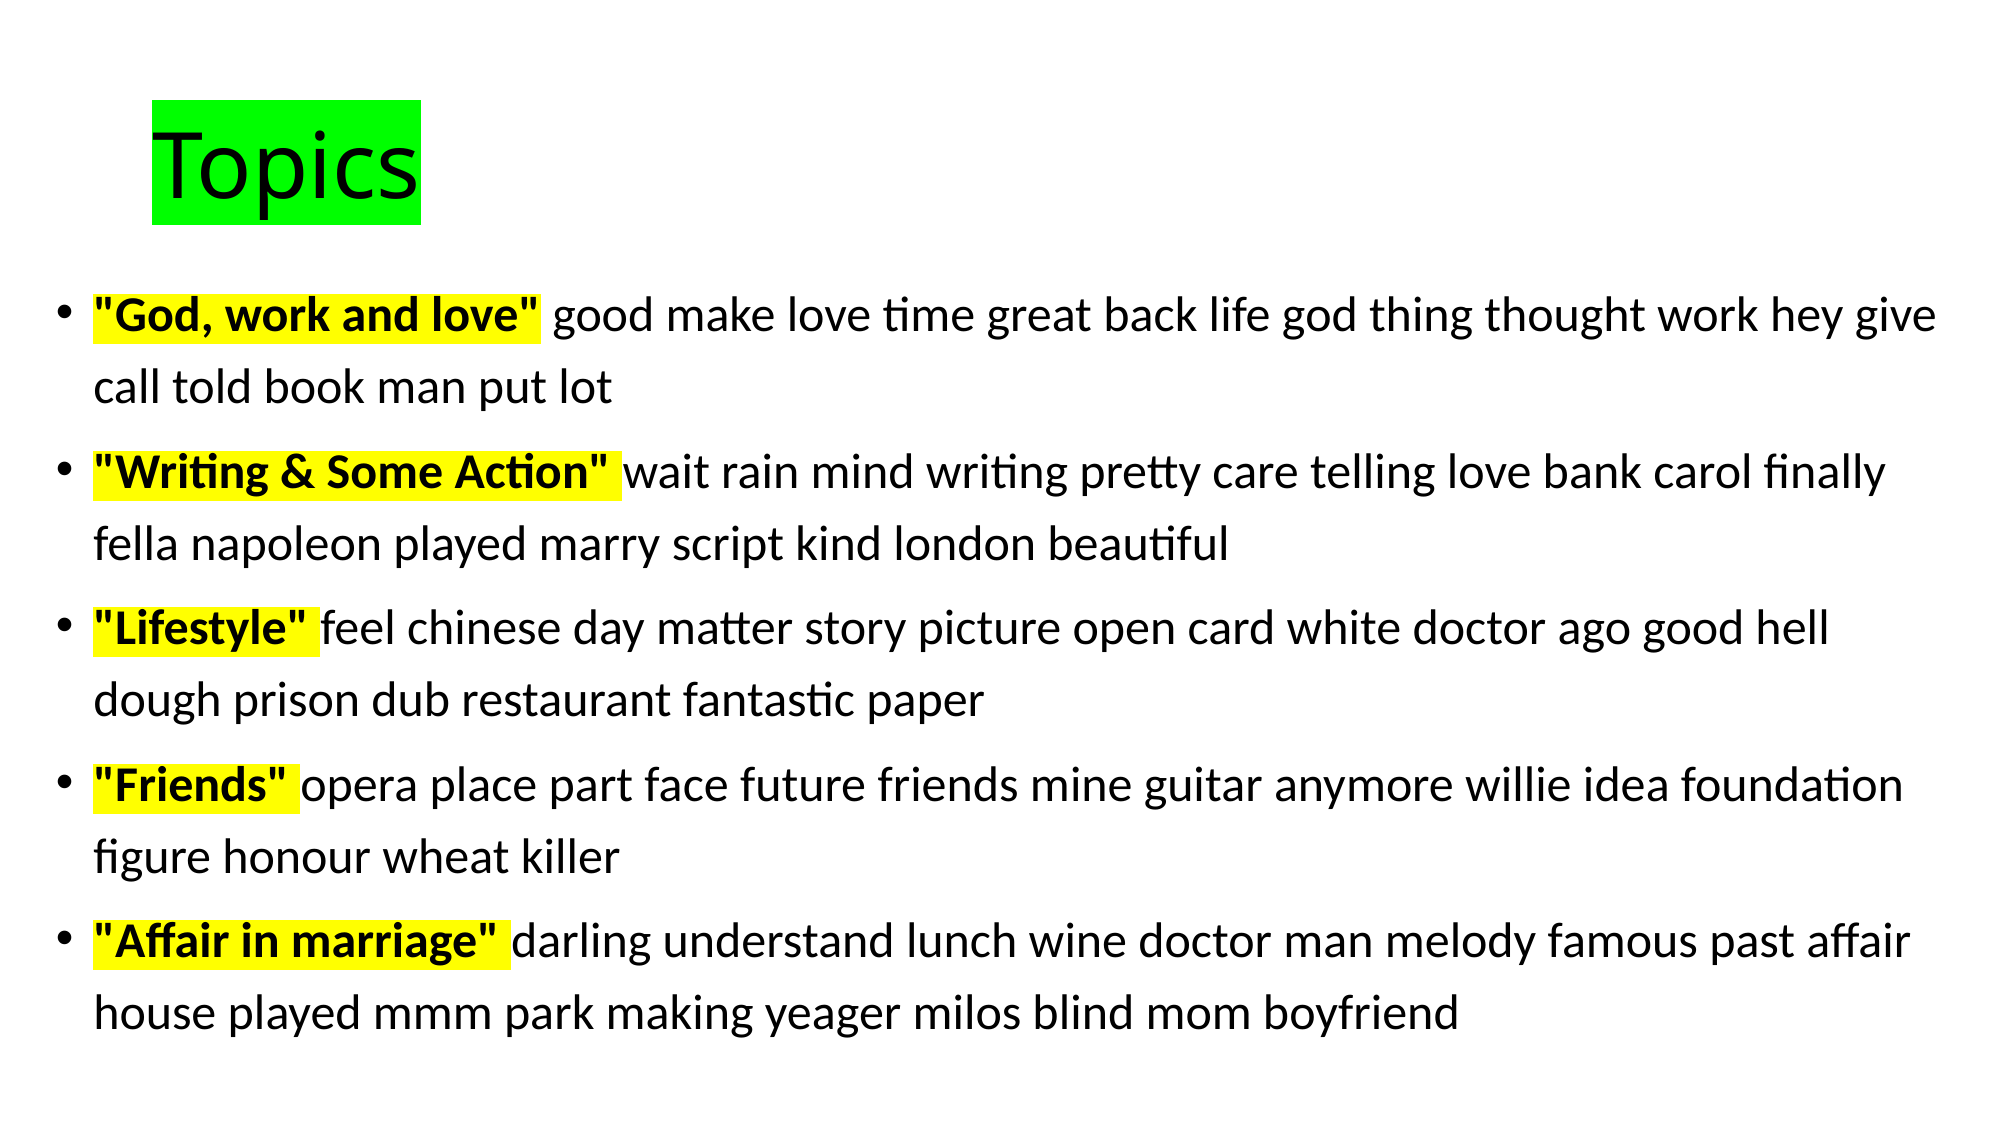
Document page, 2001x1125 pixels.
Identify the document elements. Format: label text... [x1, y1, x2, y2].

title Topics [137, 59, 1863, 262]
list "God, work and love" good make love time great back life god thing thought work hey give call told book man put lot "Writing & Some Action" wait rain mind writing pretty care telling love bank carol finally fella napoleon played marry script kind london beautiful "Lifestyle" feel chinese day matter story picture open card white doctor ago good hell dough prison dub restaurant fantastic paper "Friends" opera place part face future friends mine guitar anymore willie idea foundation figure honour wheat killer "Affair in marriage" darling understand lunch wine doctor man melody famous past affair house played mmm park making yeager milos blind mom boyfriend [40, 262, 1963, 1122]
